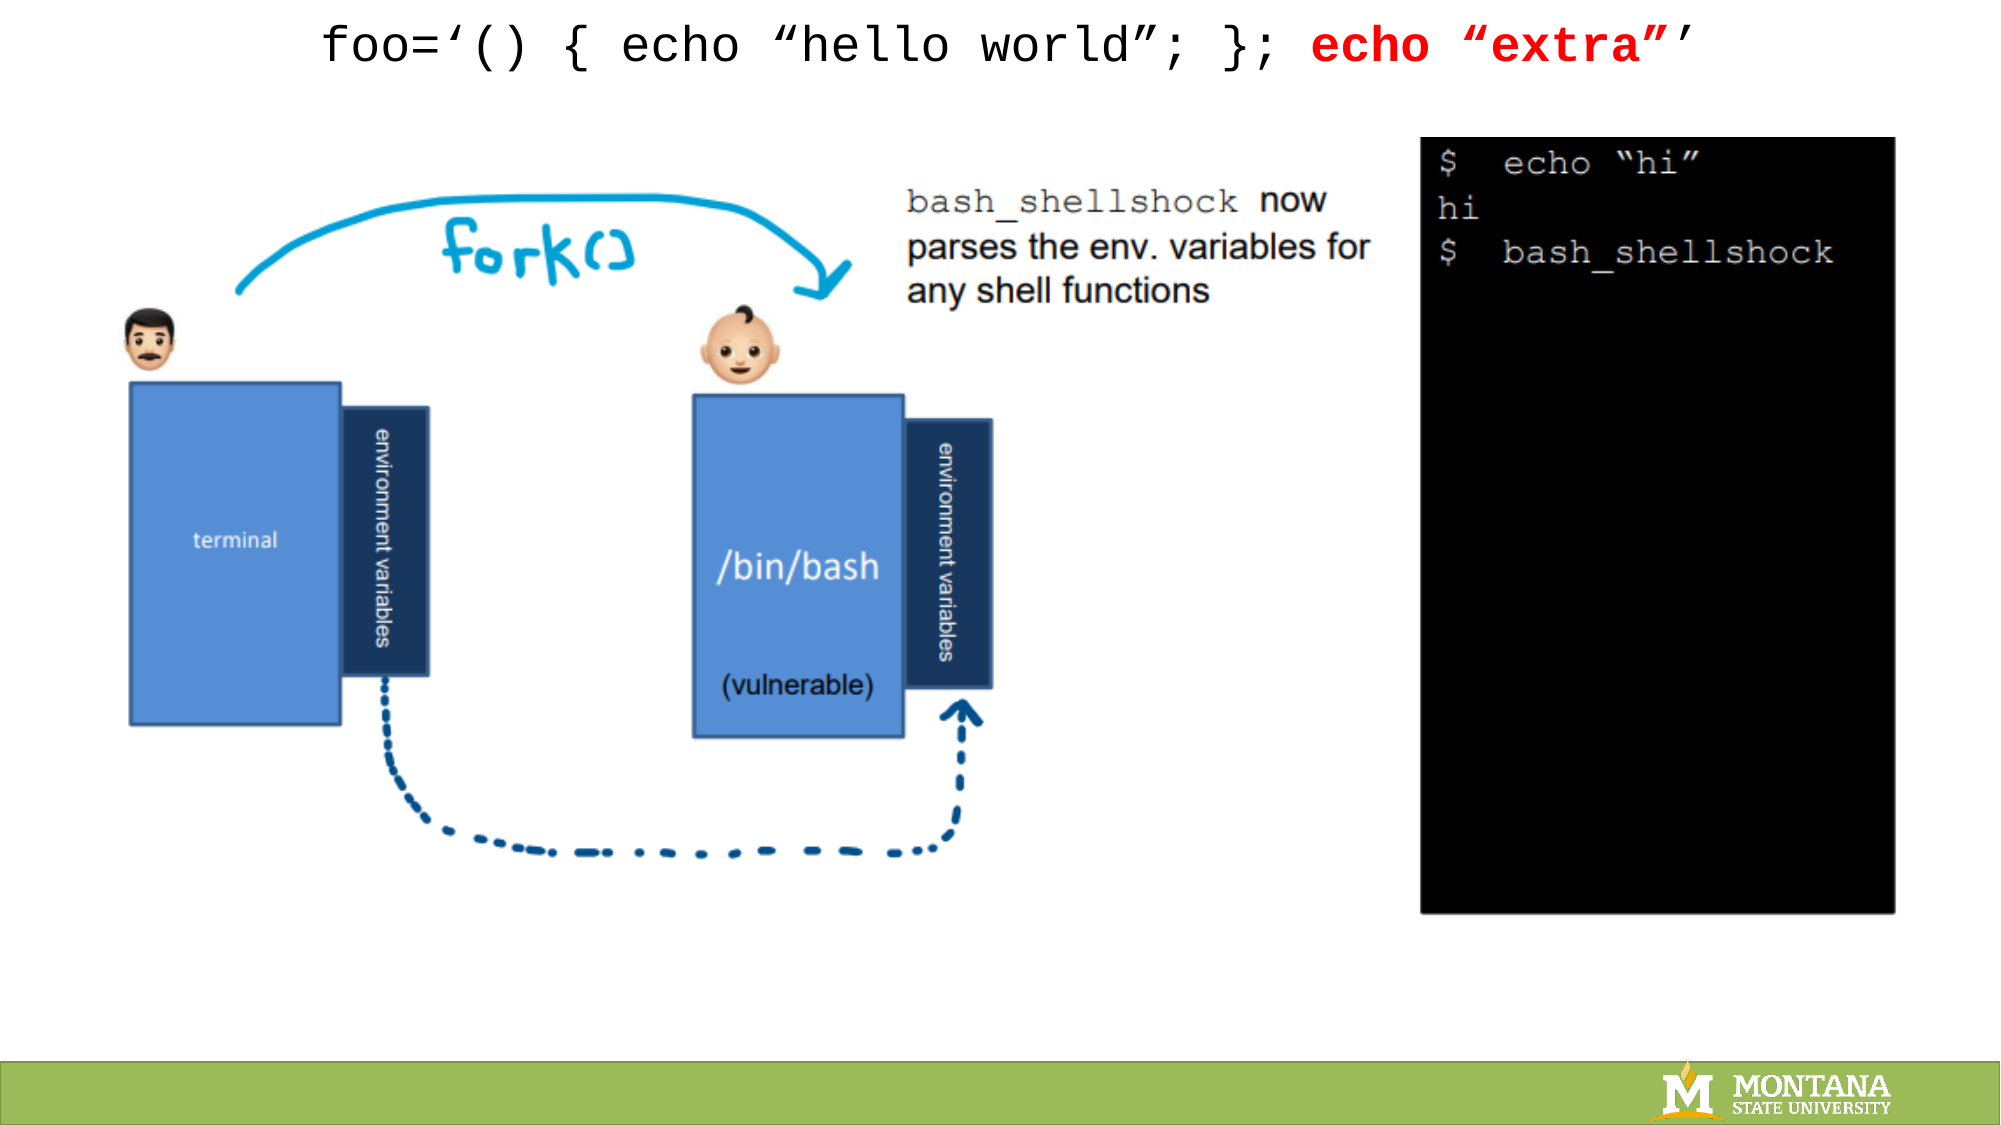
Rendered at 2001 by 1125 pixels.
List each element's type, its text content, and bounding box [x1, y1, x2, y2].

text_box foo=‘() { echo “hello world”; }; echo “extra”’ [305, 3, 1716, 79]
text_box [0, 1060, 1647, 1125]
picture [1649, 1060, 1892, 1122]
picture [87, 137, 1966, 952]
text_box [1892, 1060, 2000, 1125]
